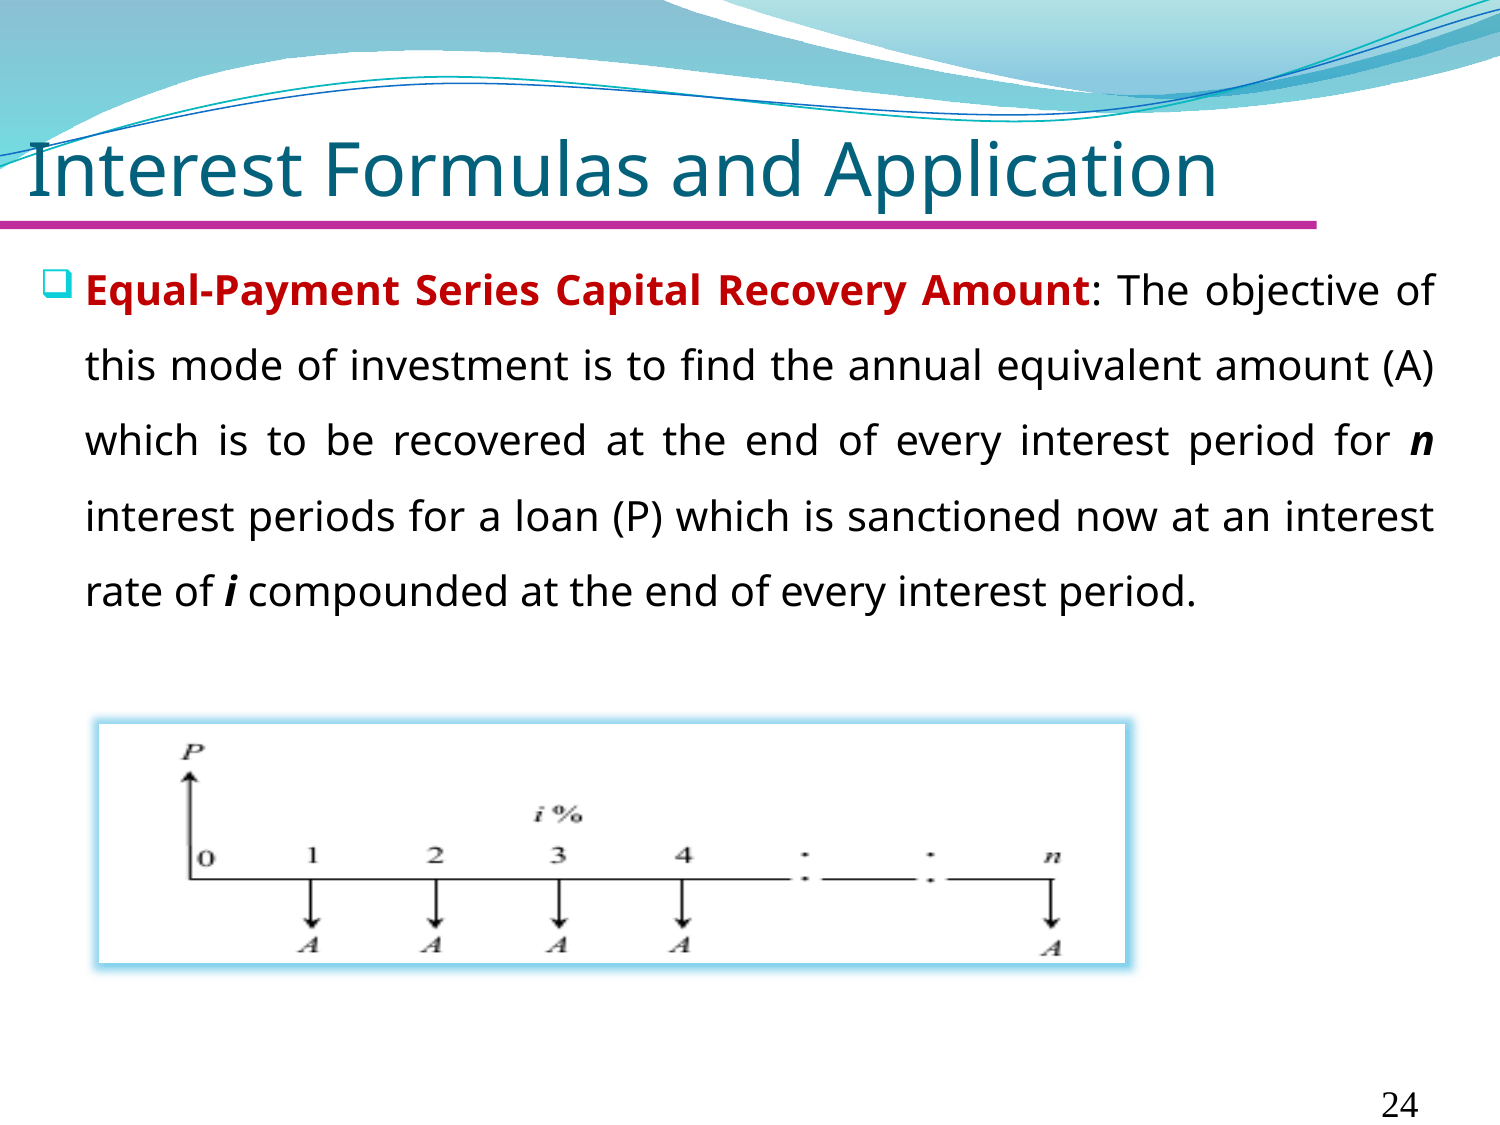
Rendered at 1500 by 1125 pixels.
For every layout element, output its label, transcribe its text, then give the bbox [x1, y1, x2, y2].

picture [99, 724, 1126, 963]
slide_number 24 [1149, 1050, 1500, 1125]
title Interest Formulas and Application [12, 37, 1500, 219]
list Equal-Payment Series Capital Recovery Amount: The objective of this mode of investment is to find the annual equivalent amount (A) which is to be recovered at the end of every interest period for n interest periods for a loan (P) which is sanctioned now at an interest rate of i compounded at the end of every interest period. [24, 231, 1450, 700]
